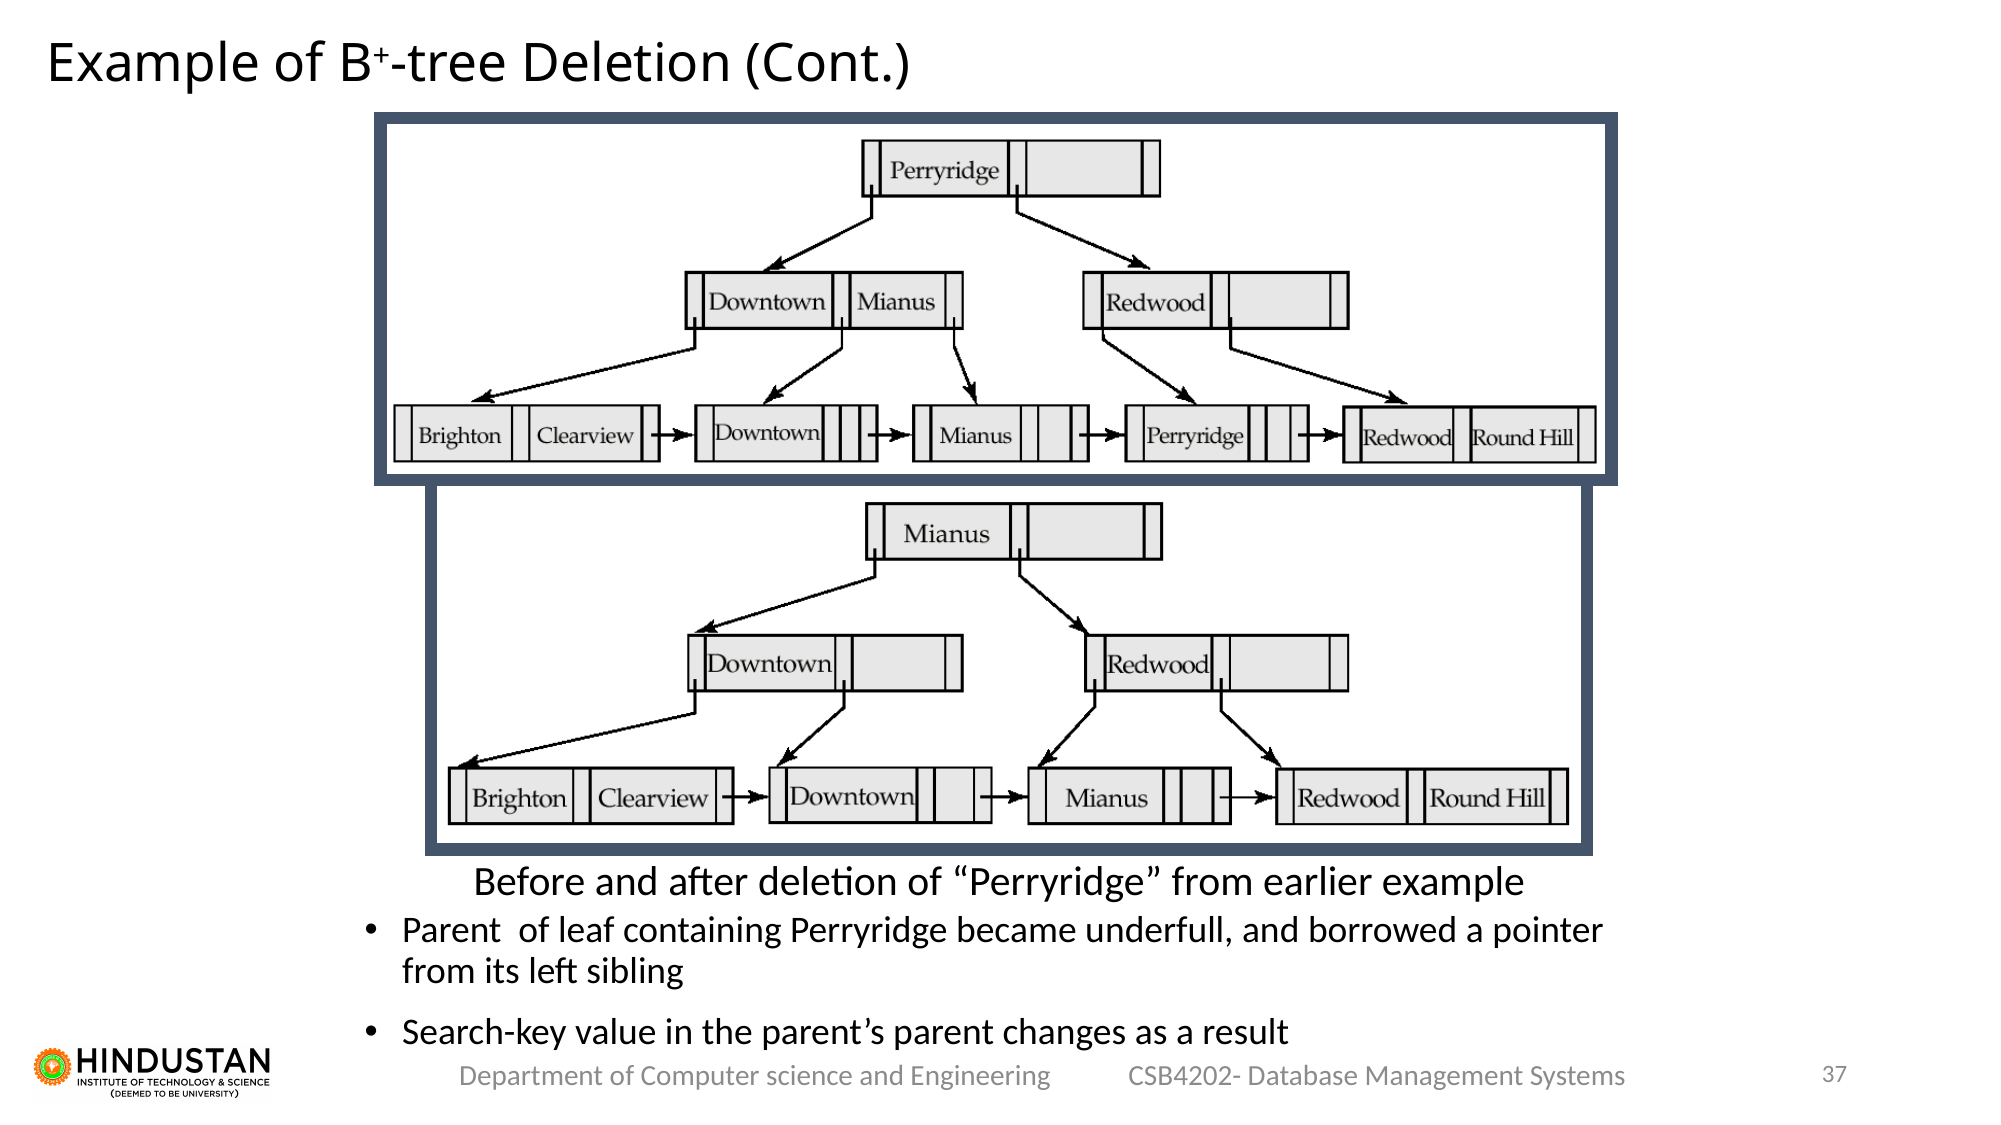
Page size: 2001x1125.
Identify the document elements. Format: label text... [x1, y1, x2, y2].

footer Department of Computer science and Engineering CSB4202- Database Management Systems [339, 1043, 1747, 1104]
picture [437, 479, 1581, 844]
picture [386, 124, 1606, 474]
slide_number 37 [1412, 1042, 1863, 1103]
picture [31, 1043, 272, 1103]
text_box Before and after deletion of “Perryridge” from earlier example [458, 846, 1647, 912]
list Parent of leaf containing Perryridge became underfull, and borrowed a pointer from its left sibling Search-key value in the parent’s parent changes as a result [349, 903, 1637, 1043]
title Example of B+-tree Deletion (Cont.) [31, 27, 1757, 102]
